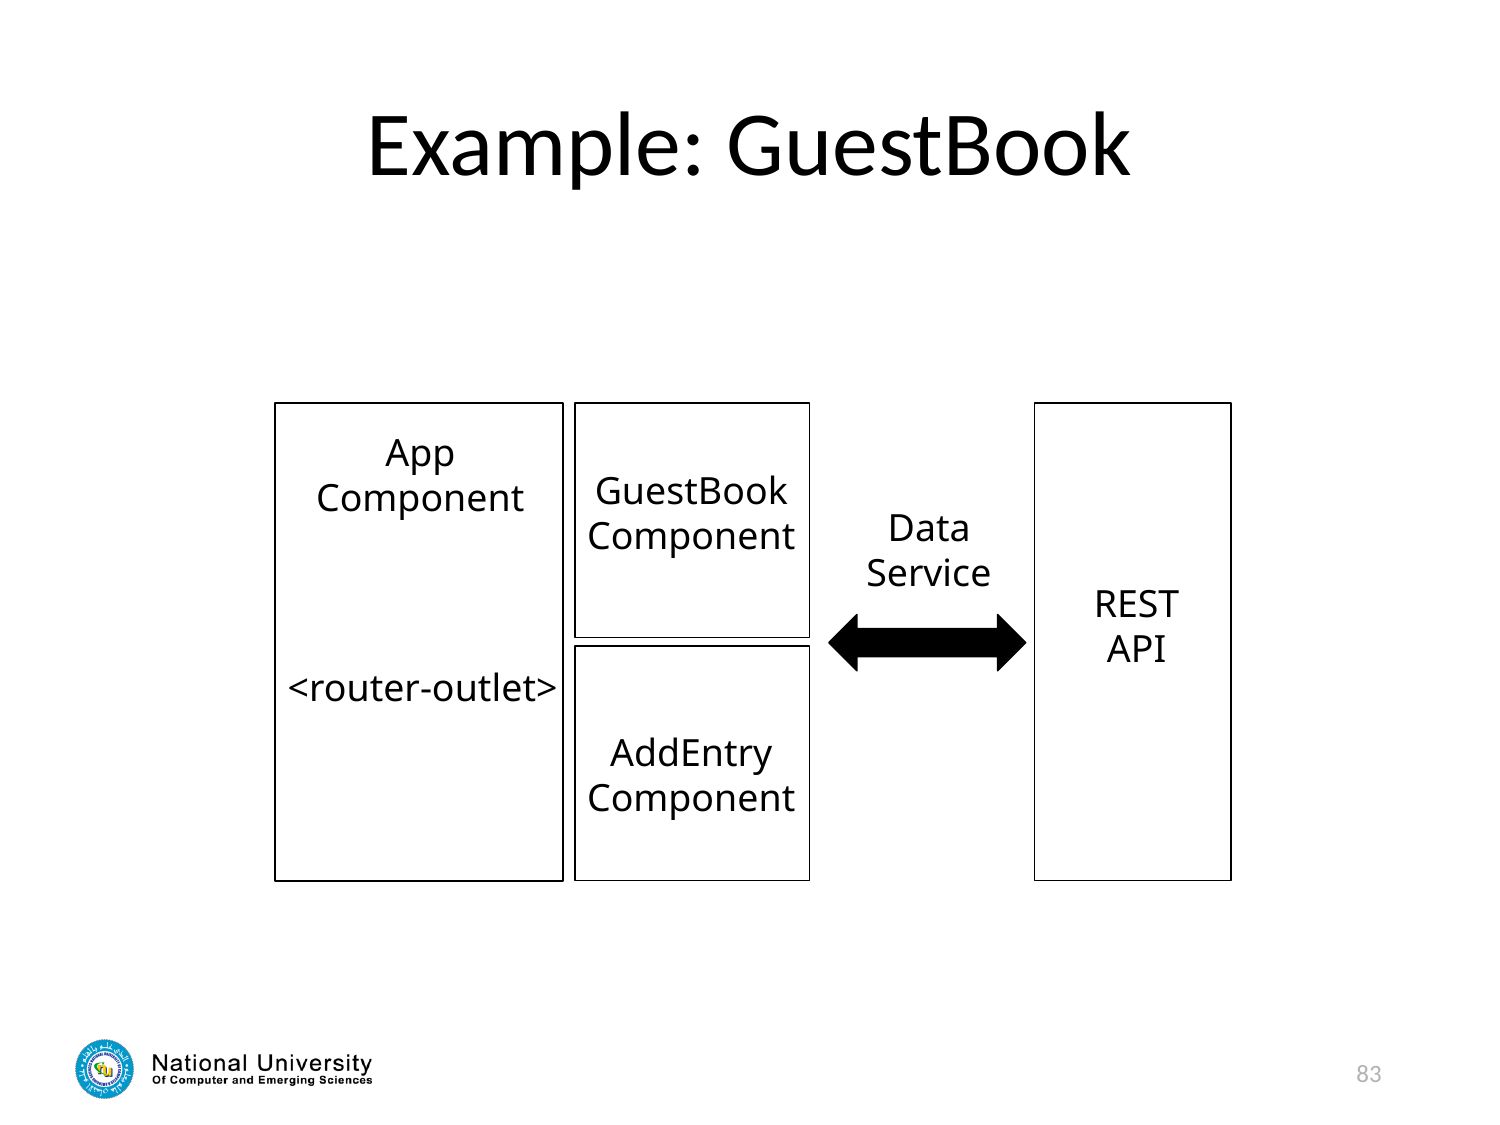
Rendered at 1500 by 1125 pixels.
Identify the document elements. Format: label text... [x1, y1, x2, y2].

picture [151, 1034, 382, 1104]
text_box Data Service [851, 496, 1007, 602]
picture [111, 1039, 134, 1064]
text_box [1034, 403, 1232, 881]
text_box [275, 403, 563, 656]
picture [111, 1074, 134, 1099]
text_box <router-outlet> [272, 656, 573, 716]
text_box REST API [1079, 572, 1195, 678]
title Example: GuestBook [75, 45, 1425, 233]
text_box [828, 614, 1026, 671]
text_box GuestBook Component [572, 459, 811, 565]
text_box App Component [301, 421, 540, 527]
text_box [575, 565, 810, 638]
slide_number 83 [1059, 1042, 1397, 1103]
picture [75, 1039, 98, 1065]
picture [87, 1052, 122, 1086]
text_box [275, 716, 563, 882]
text_box [575, 403, 810, 459]
text_box [575, 646, 810, 721]
text_box [575, 827, 810, 881]
picture [75, 1075, 100, 1099]
text_box AddEntry Component [572, 721, 811, 827]
